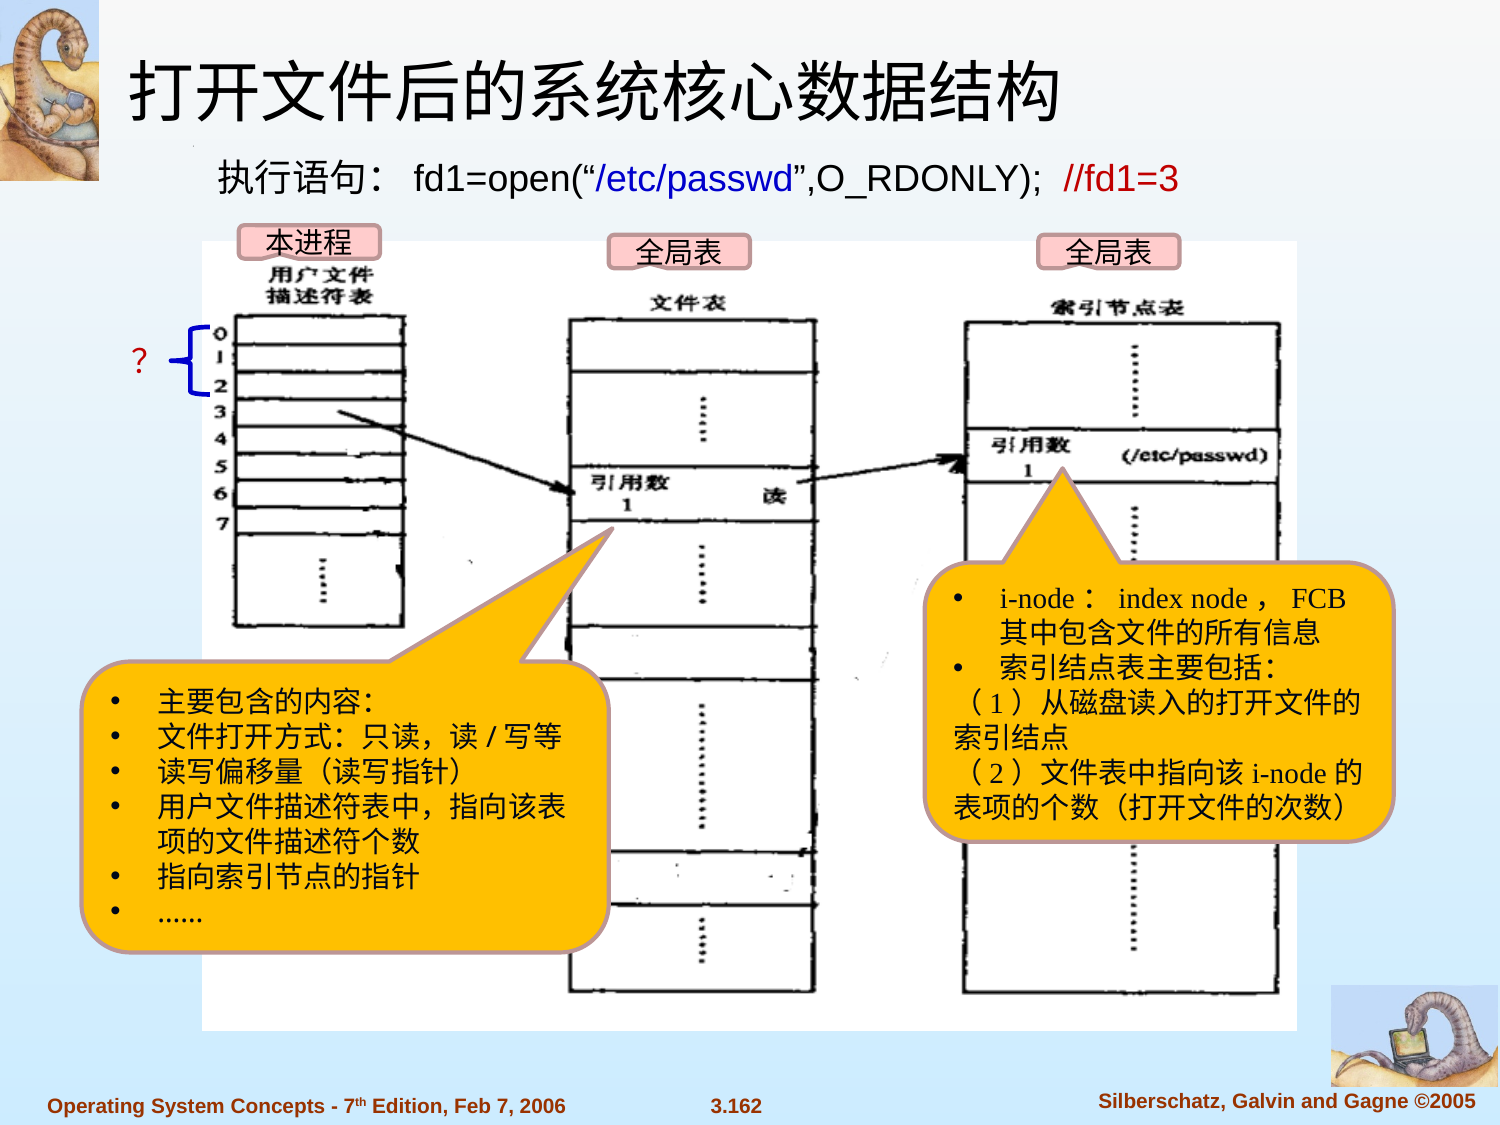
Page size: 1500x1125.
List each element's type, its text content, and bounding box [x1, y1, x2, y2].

picture [0, 0, 99, 181]
picture [1331, 985, 1498, 1087]
title 打开文件后的系统核心数据结构 [112, 37, 1438, 138]
text_box [171, 326, 197, 395]
text_box 全局表 [1036, 232, 1182, 240]
text_box 本进程 [236, 223, 383, 240]
text_box 执行语句：fd1=open(“/etc/passwd”,O_RDONLY); //fd1=3 [202, 146, 1317, 207]
text_box 主要包含的内容： 文件打开方式：只读，读/写等 读写偏移量（读写指针） 用户文件描述符表中，指向该表项的文件描述符个数 指向索引节点的指针 …… [79, 659, 197, 955]
text_box ？ [116, 332, 171, 388]
text_box i-node：index node，FCB其中包含文件的所有信息 索引结点表主要包括： （1）从磁盘读入的打开文件的索引结点 （2）文件表中指向该i-node的表项的个数（打开文件的次数） [1302, 560, 1396, 844]
picture [202, 241, 1297, 1032]
text_box 全局表 [606, 232, 752, 240]
